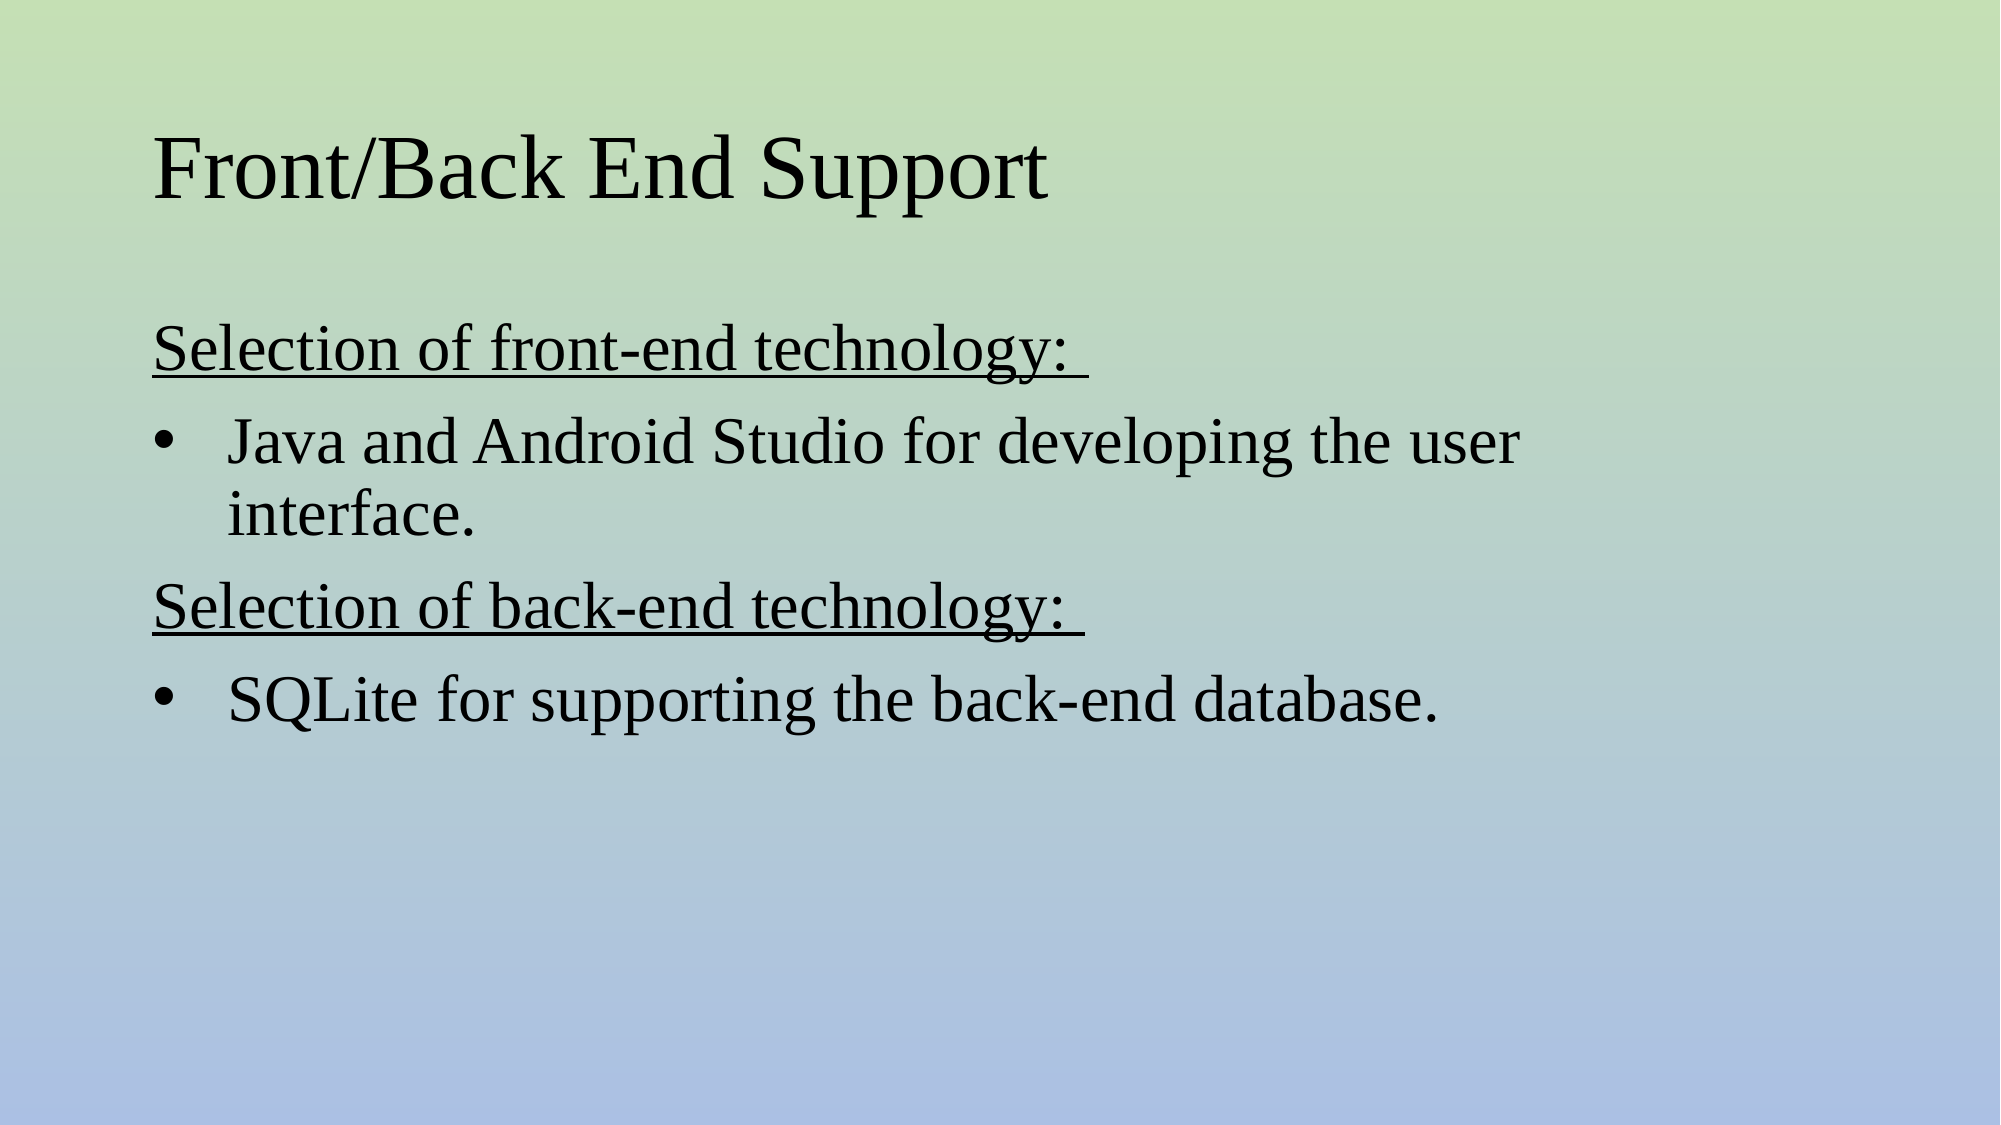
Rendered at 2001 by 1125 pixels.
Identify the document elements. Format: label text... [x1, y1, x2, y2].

text_box Selection of front-end technology: Java and Android Studio for developing the user interface. Selection of back-end technology: SQLite for supporting the back-end database. [137, 305, 1785, 743]
title Front/Back End Support [137, 59, 1863, 278]
